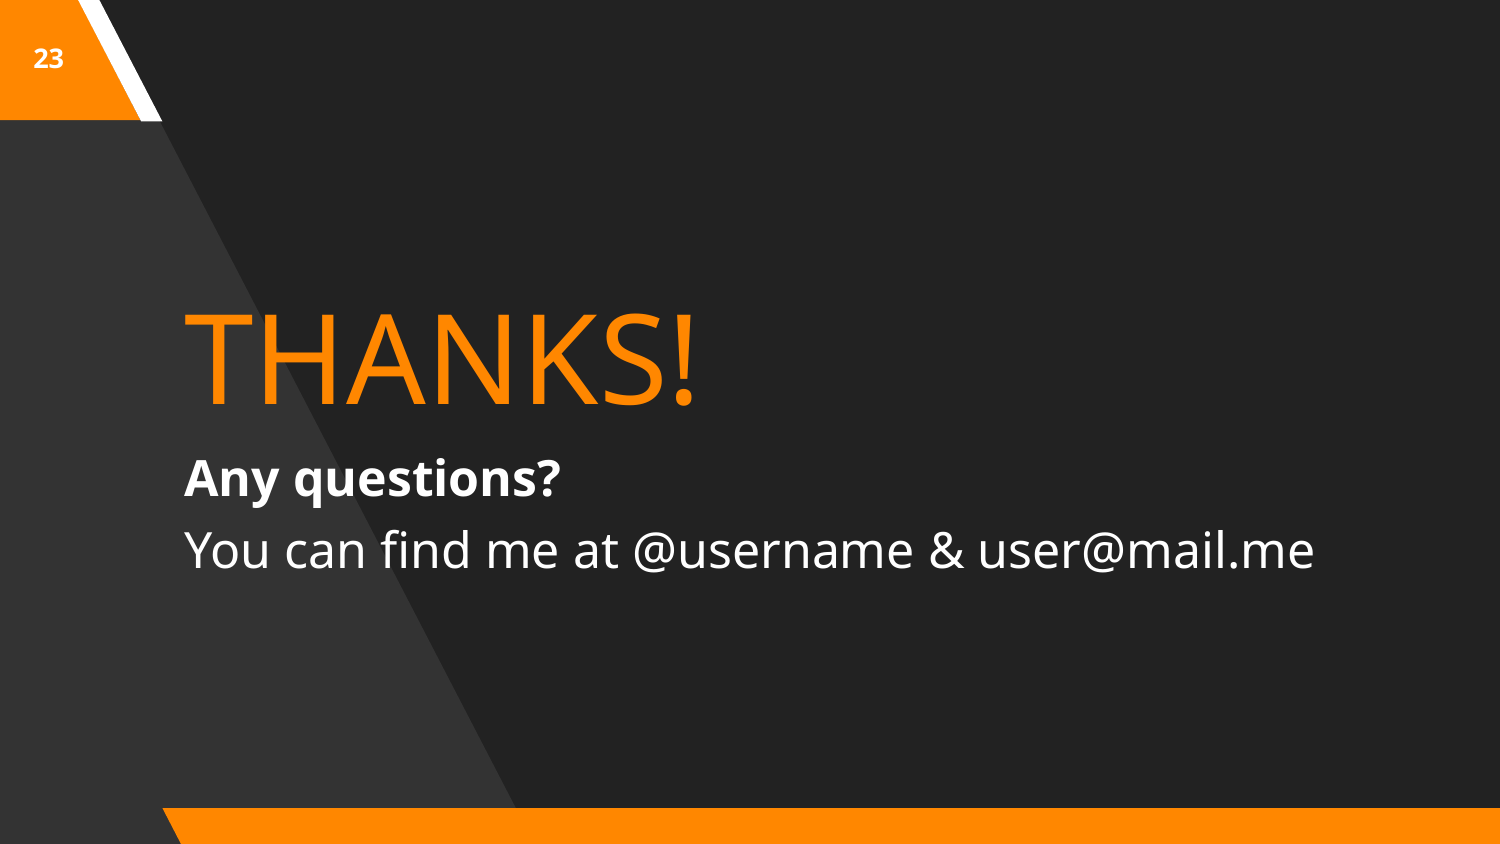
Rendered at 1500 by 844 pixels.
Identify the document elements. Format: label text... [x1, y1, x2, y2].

subtitle Any questions? You can find me at @username & user@mail.me [169, 431, 1349, 622]
title THANKS! [169, 259, 1265, 431]
slide_number 23 [0, 0, 98, 121]
